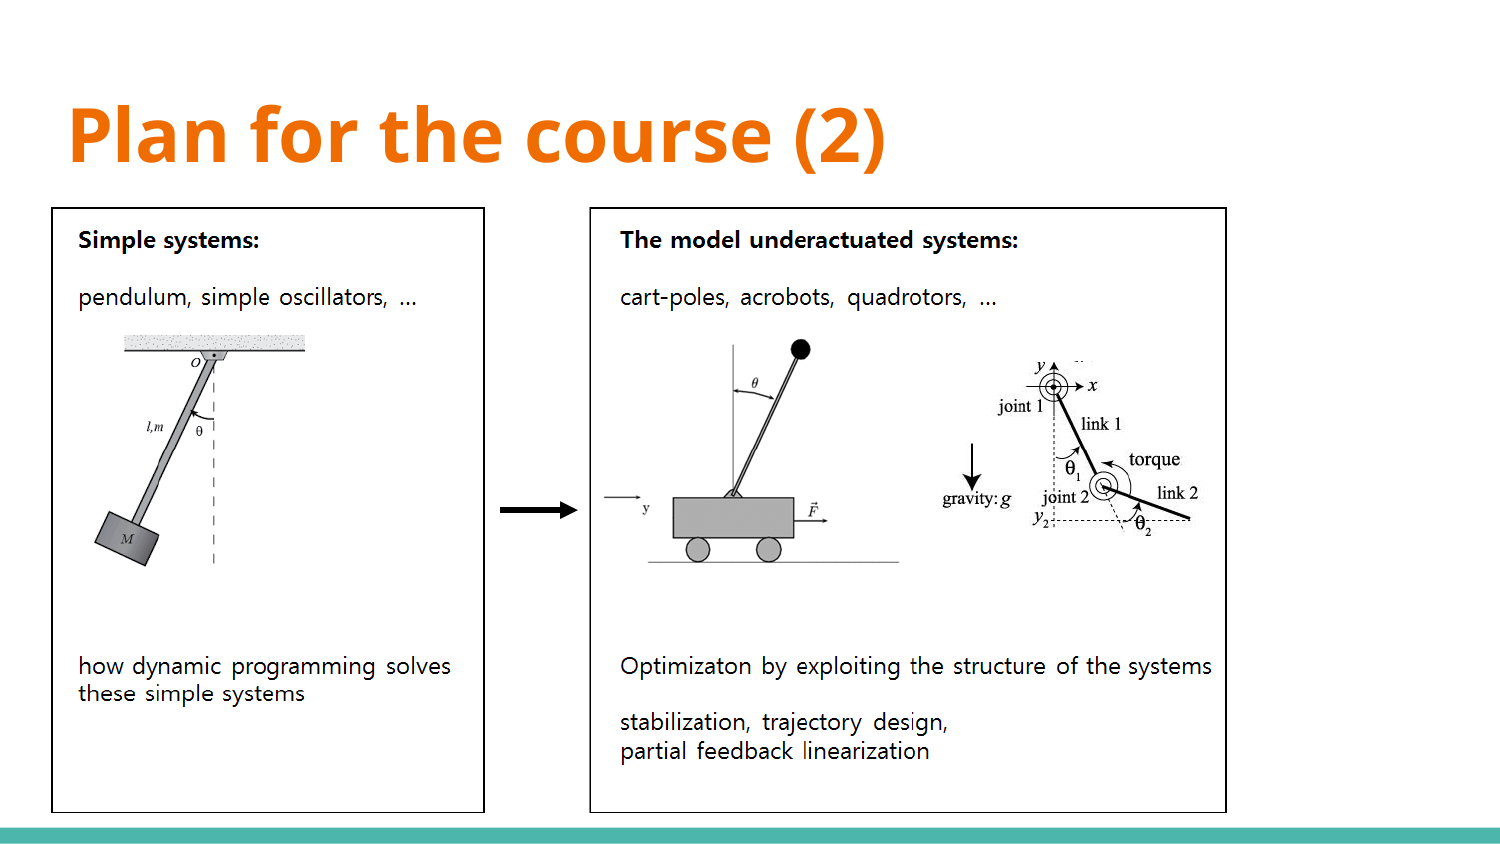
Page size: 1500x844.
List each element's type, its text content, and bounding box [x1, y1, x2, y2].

title Plan for the course (2) [51, 72, 1449, 189]
picture [50, 207, 1236, 813]
